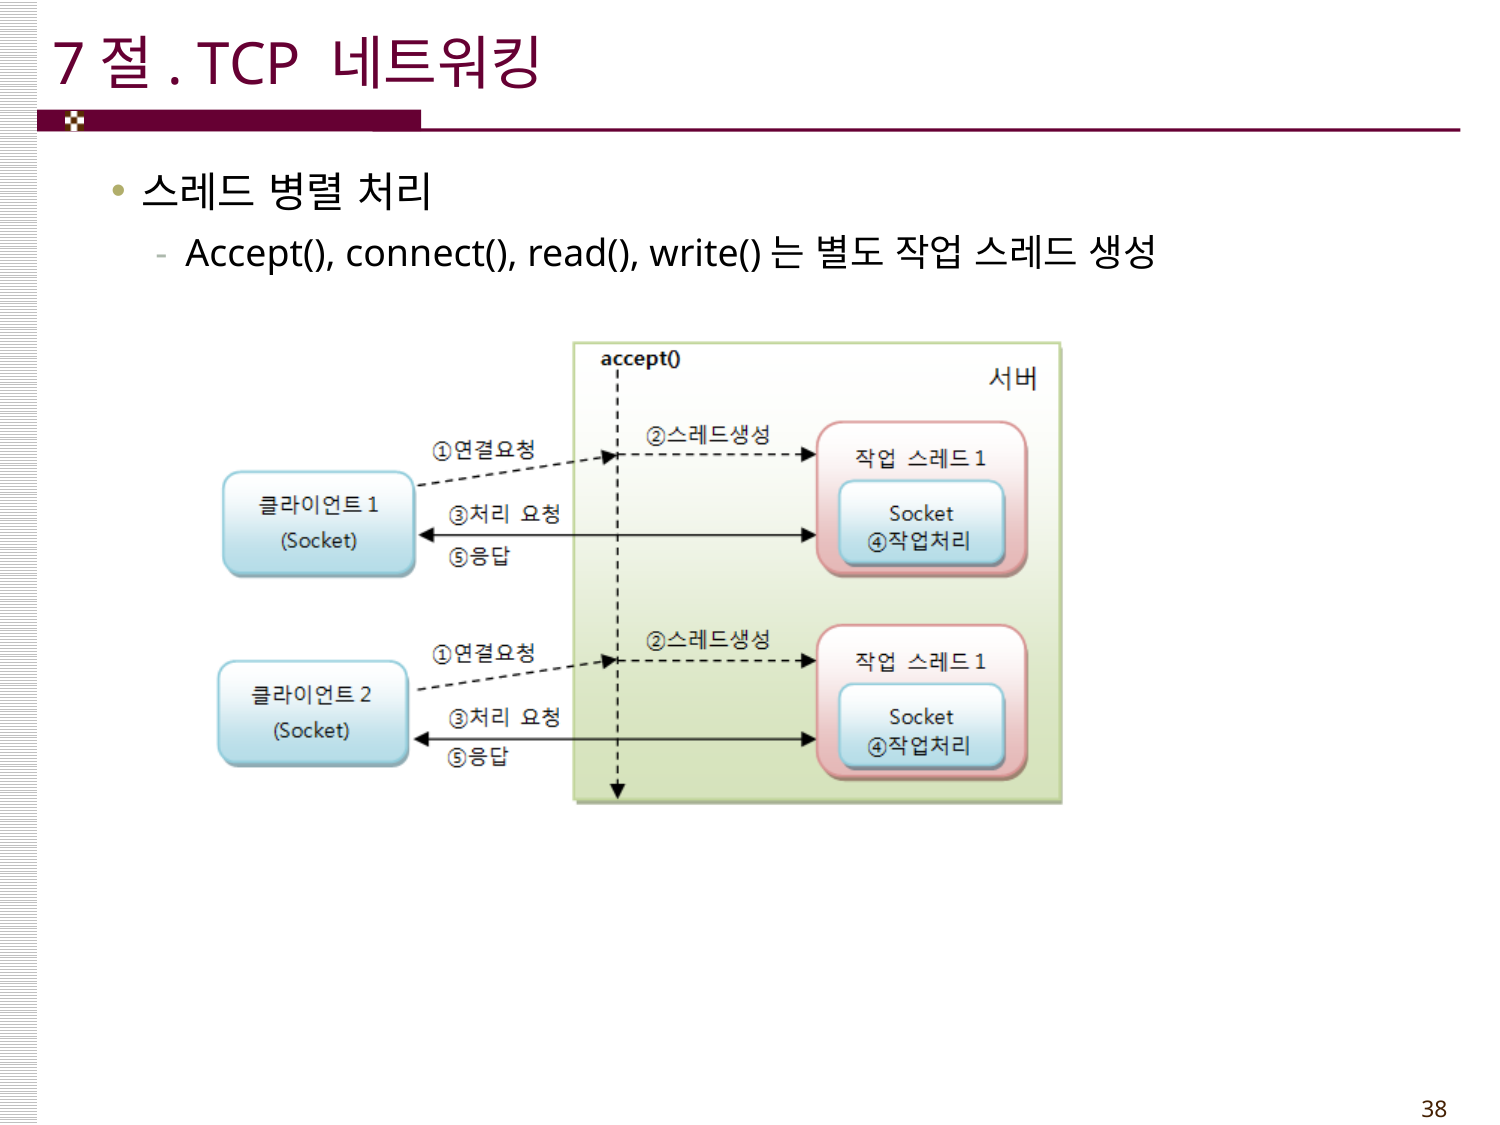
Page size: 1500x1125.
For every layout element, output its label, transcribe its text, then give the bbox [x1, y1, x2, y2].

picture [65, 111, 84, 131]
title 7절. TCP 네트워킹 [37, 13, 1278, 109]
list 스레드 병렬 처리 Accept(), connect(), read(), write()는 별도 작업 스레드 생성 [37, 152, 1463, 1091]
picture [212, 337, 1069, 811]
